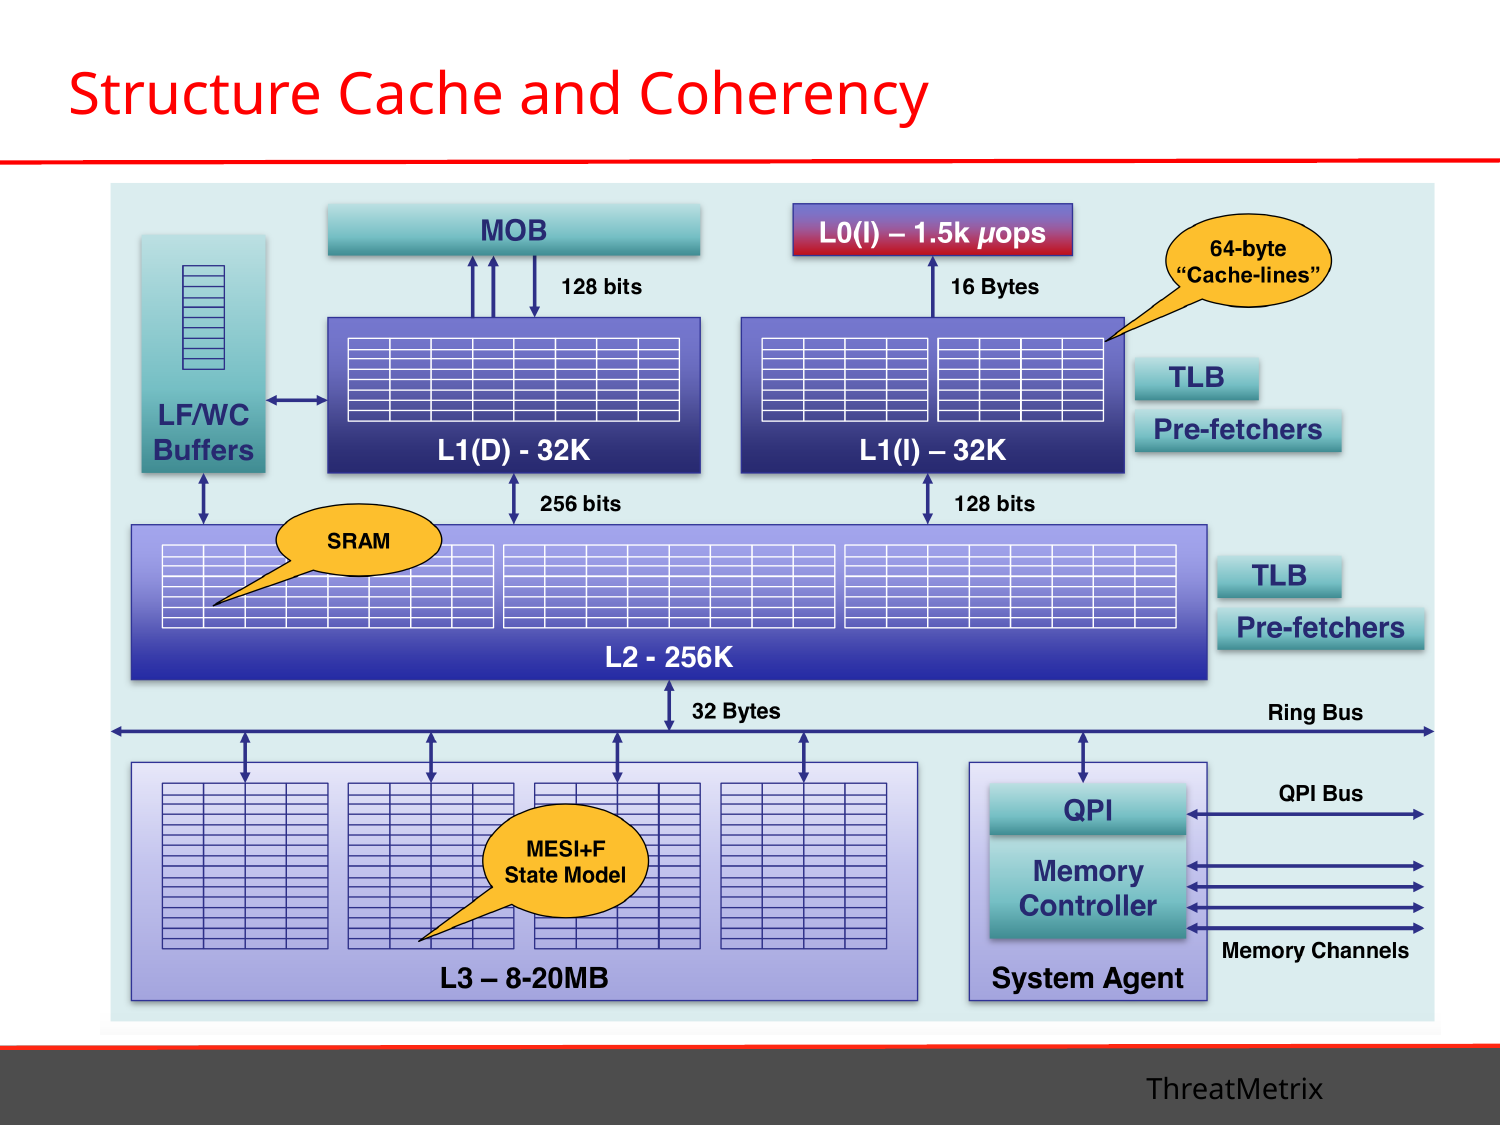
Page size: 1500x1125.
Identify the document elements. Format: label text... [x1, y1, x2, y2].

text_box Structure Cache and Coherency [62, 50, 1365, 134]
picture [100, 172, 1442, 1036]
text_box [0, 1045, 1500, 1125]
text_box ThreatMetrix [1139, 1070, 1460, 1106]
